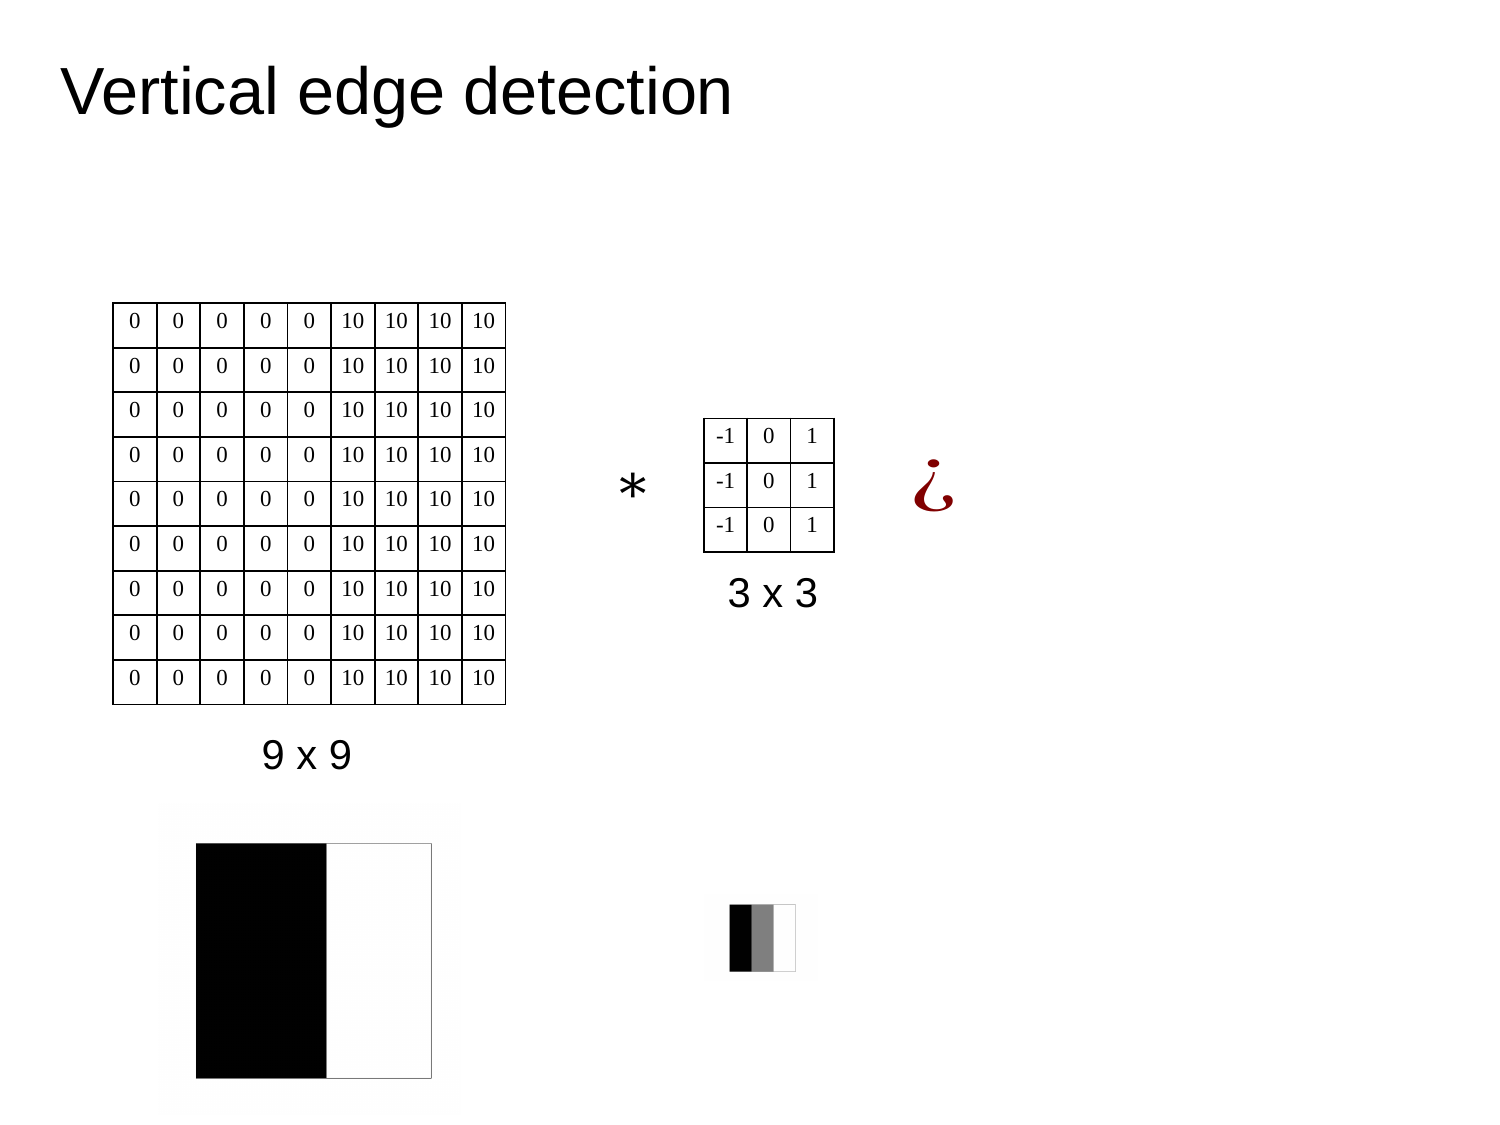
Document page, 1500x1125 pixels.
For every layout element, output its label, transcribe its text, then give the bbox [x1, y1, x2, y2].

table_header 1 [791, 419, 833, 462]
table_cell 0 [748, 464, 790, 507]
table_cell 10 [376, 482, 417, 525]
text_box Vertical edge detection [45, 41, 781, 134]
table_cell 0 [748, 508, 790, 551]
table_header 10 [419, 304, 461, 347]
table_cell 0 [201, 438, 243, 481]
table_cell 0 [158, 482, 199, 525]
table_cell 0 [158, 438, 199, 481]
table_cell 10 [463, 616, 505, 659]
table_cell 1 [791, 508, 833, 551]
table_header 10 [463, 304, 505, 347]
table_cell 10 [419, 572, 461, 614]
table_cell 10 [463, 393, 505, 436]
table_header 0 [201, 304, 243, 347]
table_header 0 [288, 304, 330, 347]
table_cell 0 [201, 482, 243, 525]
table_header 0 [245, 304, 287, 347]
table_cell 0 [288, 661, 330, 704]
table_cell 10 [376, 438, 417, 481]
table_cell 0 [158, 393, 199, 436]
table_header -1 [705, 419, 746, 462]
table_header 0 [114, 304, 156, 347]
table_cell 0 [288, 438, 330, 481]
table_cell 10 [419, 393, 461, 436]
table_header 10 [376, 304, 417, 347]
table_cell 10 [332, 616, 374, 659]
table_header 10 [332, 304, 374, 347]
table_cell 10 [419, 349, 461, 391]
table_cell 10 [332, 393, 374, 436]
table_cell 10 [419, 661, 461, 704]
table_cell 10 [376, 572, 417, 614]
table_cell 10 [419, 527, 461, 570]
table_cell 0 [201, 393, 243, 436]
table_cell 10 [332, 527, 374, 570]
table_cell 10 [463, 572, 505, 614]
table_cell 10 [463, 349, 505, 391]
picture [703, 894, 819, 981]
table_cell 0 [114, 438, 156, 481]
table_cell 0 [245, 527, 287, 570]
table_cell 10 [332, 349, 374, 391]
table_cell 0 [201, 661, 243, 704]
table_cell 10 [376, 393, 417, 436]
table_cell 0 [114, 572, 156, 614]
table_cell 0 [288, 527, 330, 570]
table_cell 10 [332, 572, 374, 614]
table_cell 10 [419, 616, 461, 659]
table_cell 0 [114, 616, 156, 659]
table_cell 0 [288, 482, 330, 525]
table_cell 0 [288, 616, 330, 659]
table_cell 0 [158, 527, 199, 570]
table_cell 0 [201, 616, 243, 659]
table_cell 0 [114, 393, 156, 436]
table_cell 0 [245, 482, 287, 525]
table_cell 0 [114, 482, 156, 525]
table_cell 0 [245, 572, 287, 614]
table_cell 0 [158, 572, 199, 614]
table_cell 10 [419, 438, 461, 481]
table_header 0 [158, 304, 199, 347]
table_cell 0 [201, 572, 243, 614]
picture [158, 803, 461, 1115]
table_cell 1 [791, 464, 833, 507]
table_cell 10 [376, 616, 417, 659]
text_box 9 x 9 [246, 720, 368, 786]
table_cell 10 [463, 482, 505, 525]
table_cell 0 [288, 393, 330, 436]
table_cell 10 [376, 661, 417, 704]
table_cell 0 [245, 393, 287, 436]
table_cell 10 [332, 438, 374, 481]
table_cell 10 [463, 438, 505, 481]
table_cell 0 [158, 349, 199, 391]
table_cell 0 [245, 438, 287, 481]
text_box 3 x 3 [712, 558, 834, 624]
table_cell 10 [463, 527, 505, 570]
table_cell 0 [201, 349, 243, 391]
table_cell 0 [114, 349, 156, 391]
table_cell 10 [376, 349, 417, 391]
table_cell 0 [288, 349, 330, 391]
table_cell 10 [419, 482, 461, 525]
table_cell 0 [245, 349, 287, 391]
table_header 0 [748, 419, 790, 462]
table_cell 0 [114, 527, 156, 570]
table_cell -1 [705, 508, 746, 551]
table_cell 10 [332, 482, 374, 525]
table_cell 0 [114, 661, 156, 704]
table_cell 0 [245, 661, 287, 704]
table_cell 10 [332, 661, 374, 704]
table_cell 0 [201, 527, 243, 570]
table_cell 0 [158, 661, 199, 704]
table_cell 0 [158, 616, 199, 659]
table_cell 0 [288, 572, 330, 614]
table_cell 0 [245, 616, 287, 659]
table_cell 10 [376, 527, 417, 570]
table_cell 10 [463, 661, 505, 704]
table_cell -1 [705, 464, 746, 507]
